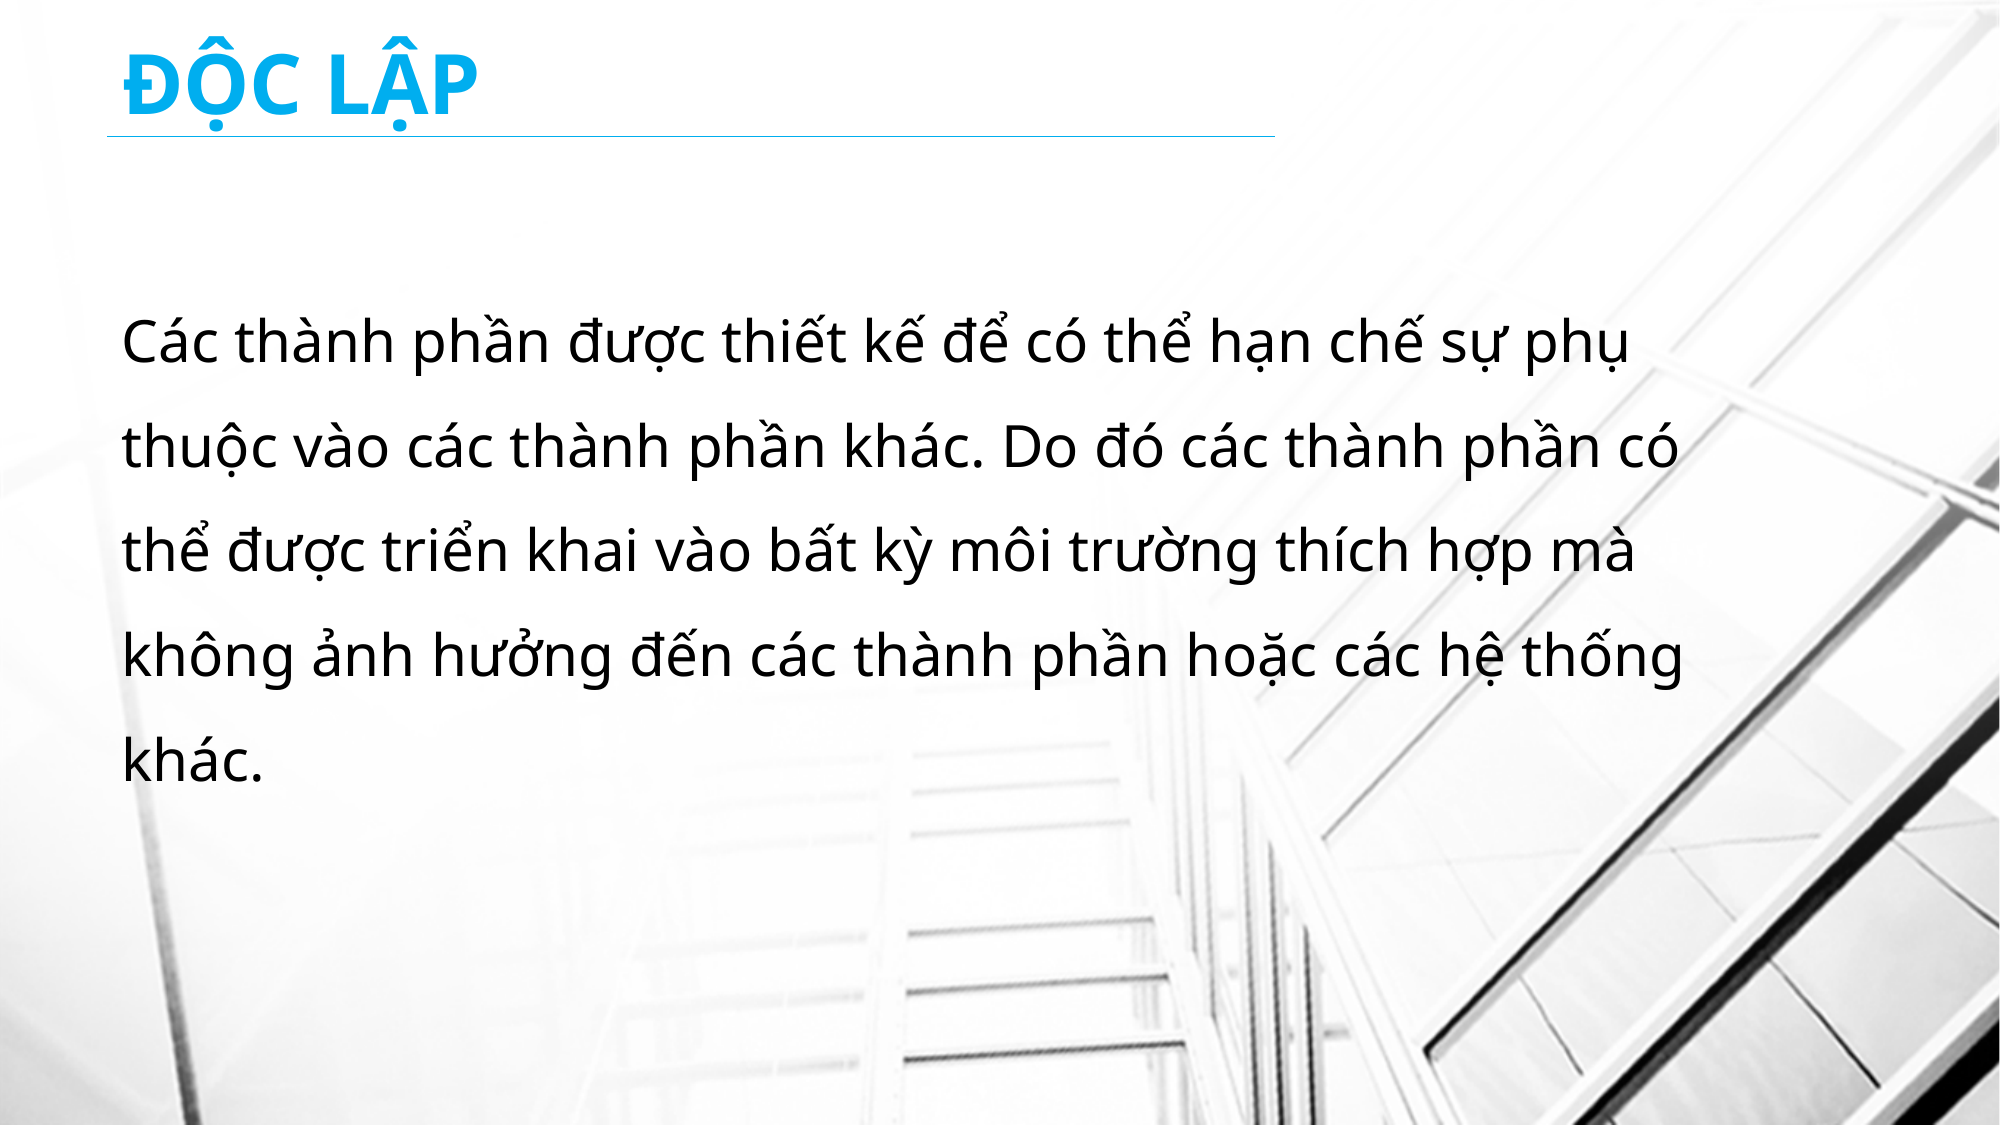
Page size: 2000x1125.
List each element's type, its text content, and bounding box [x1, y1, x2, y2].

title ĐỘC LẬP [107, 13, 1461, 139]
text_box Các thành phần được thiết kế để có thể hạn chế sự phụ thuộc vào các thành phần khác. Do đó các thành phần có thể được triển khai vào bất kỳ môi trường thích hợp mà không ảnh hưởng đến các thành phần hoặc các hệ thống khác. [107, 261, 1769, 801]
picture [0, 0, 2000, 1125]
